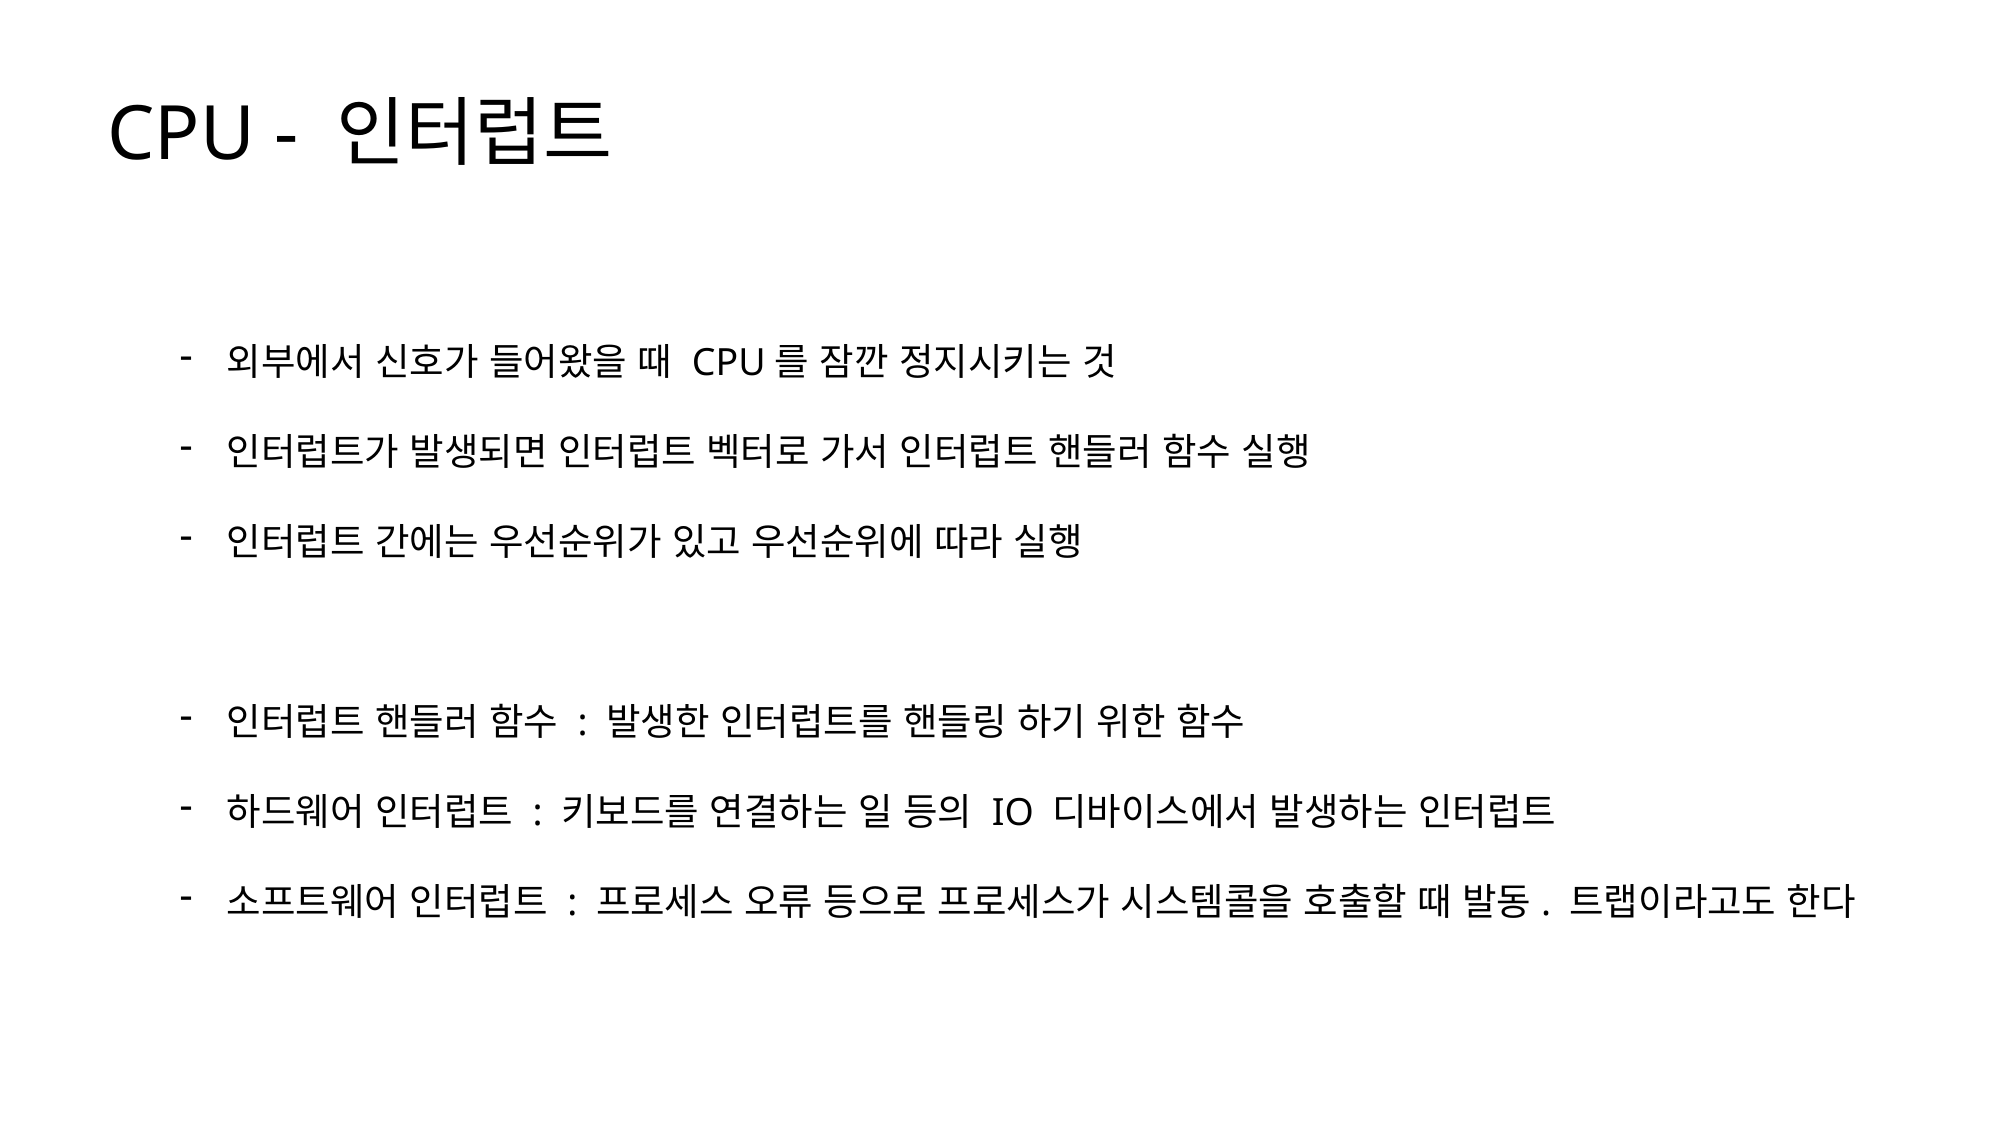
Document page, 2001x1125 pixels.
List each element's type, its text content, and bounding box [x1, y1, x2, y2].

text_box CPU - 인터럽트 [92, 76, 628, 182]
text_box 외부에서 신호가 들어왔을 때 CPU를 잠깐 정지시키는 것 인터럽트가 발생되면 인터럽트 벡터로 가서 인터럽트 핸들러 함수 실행 인터럽트 간에는 우선순위가 있고 우선순위에 따라 실행 인터럽트 핸들러 함수 : 발생한 인터럽트를 핸들링 하기 위한 함수 하드웨어 인터럽트 : 키보드를 연결하는 일 등의 IO 디바이스에서 발생하는 인터럽트 소프트웨어 인터럽트 : 프로세스 오류 등으로 프로세스가 시스템콜을 호출할 때 발동. 트랩이라고도 한다 [165, 285, 1872, 931]
